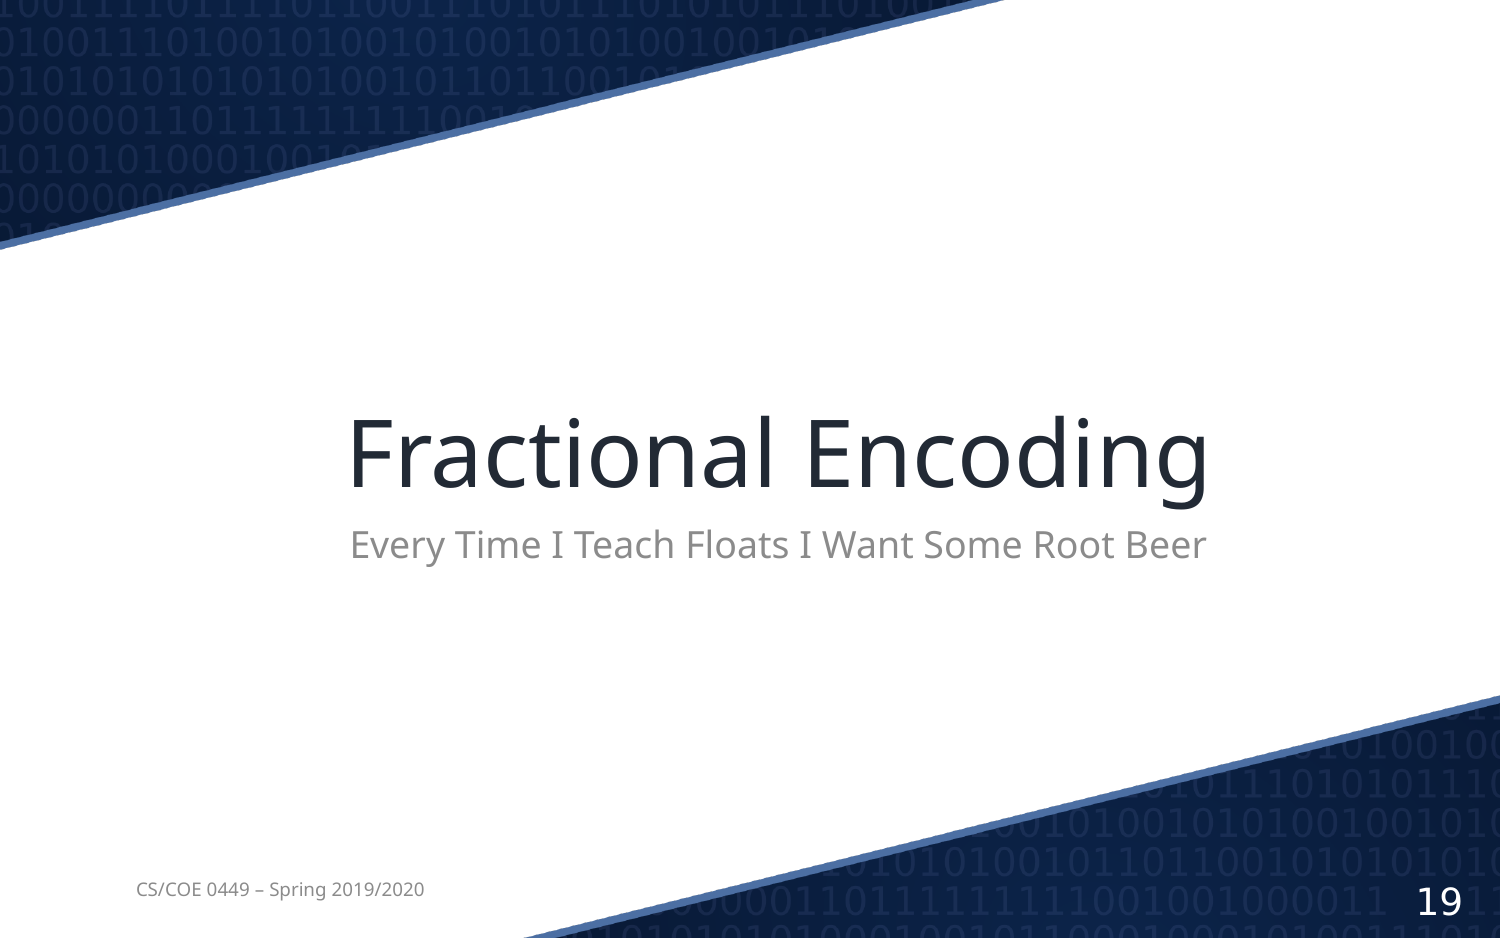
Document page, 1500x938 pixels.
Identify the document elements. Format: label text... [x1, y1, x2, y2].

title Fractional Encoding [102, 125, 1456, 516]
slide_number 19 [1376, 875, 1478, 926]
list Every Time I Teach Floats I Want Some Root Beer [102, 519, 1456, 725]
footer CS/COE 0449 – Spring 2019/2020 [27, 865, 534, 916]
picture [0, 0, 1500, 938]
